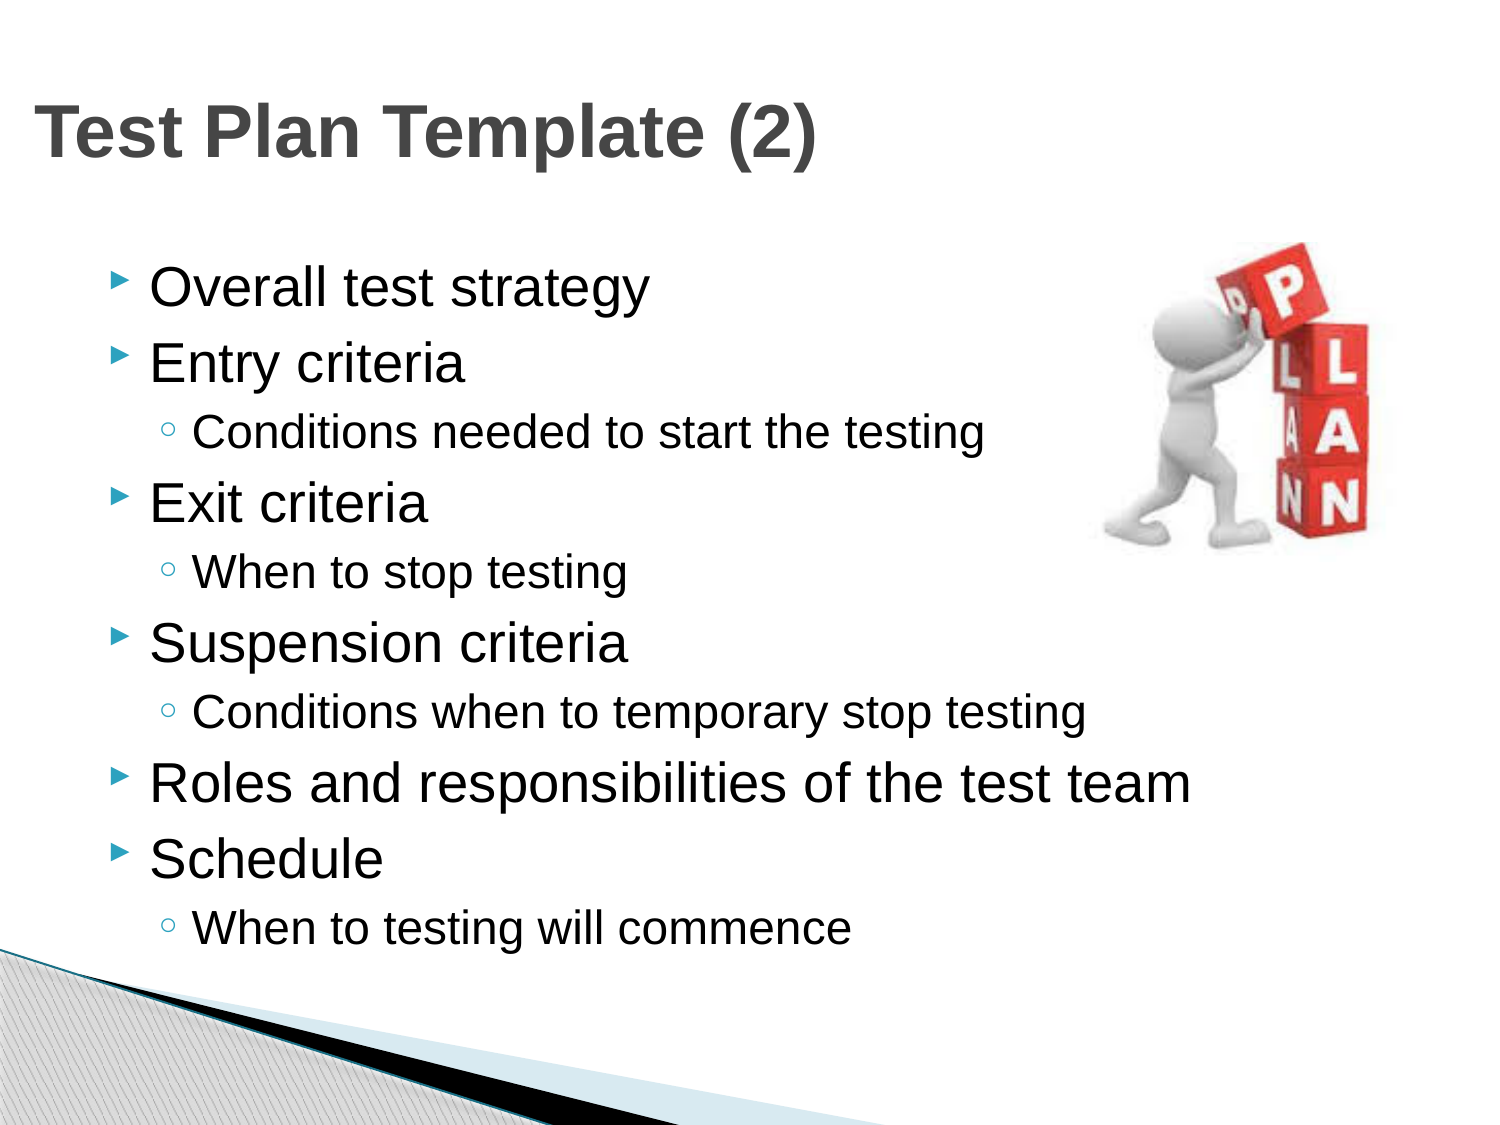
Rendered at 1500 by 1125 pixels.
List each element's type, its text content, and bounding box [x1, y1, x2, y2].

list Overall test strategy Entry criteria Conditions needed to start the testing Exit criteria When to stop testing Suspension criteria Conditions when to temporary stop testing Roles and responsibilities of the test team Schedule When to testing will commence [75, 243, 1425, 986]
picture [1023, 242, 1450, 563]
title Test Plan Template (2) [19, 26, 1484, 229]
